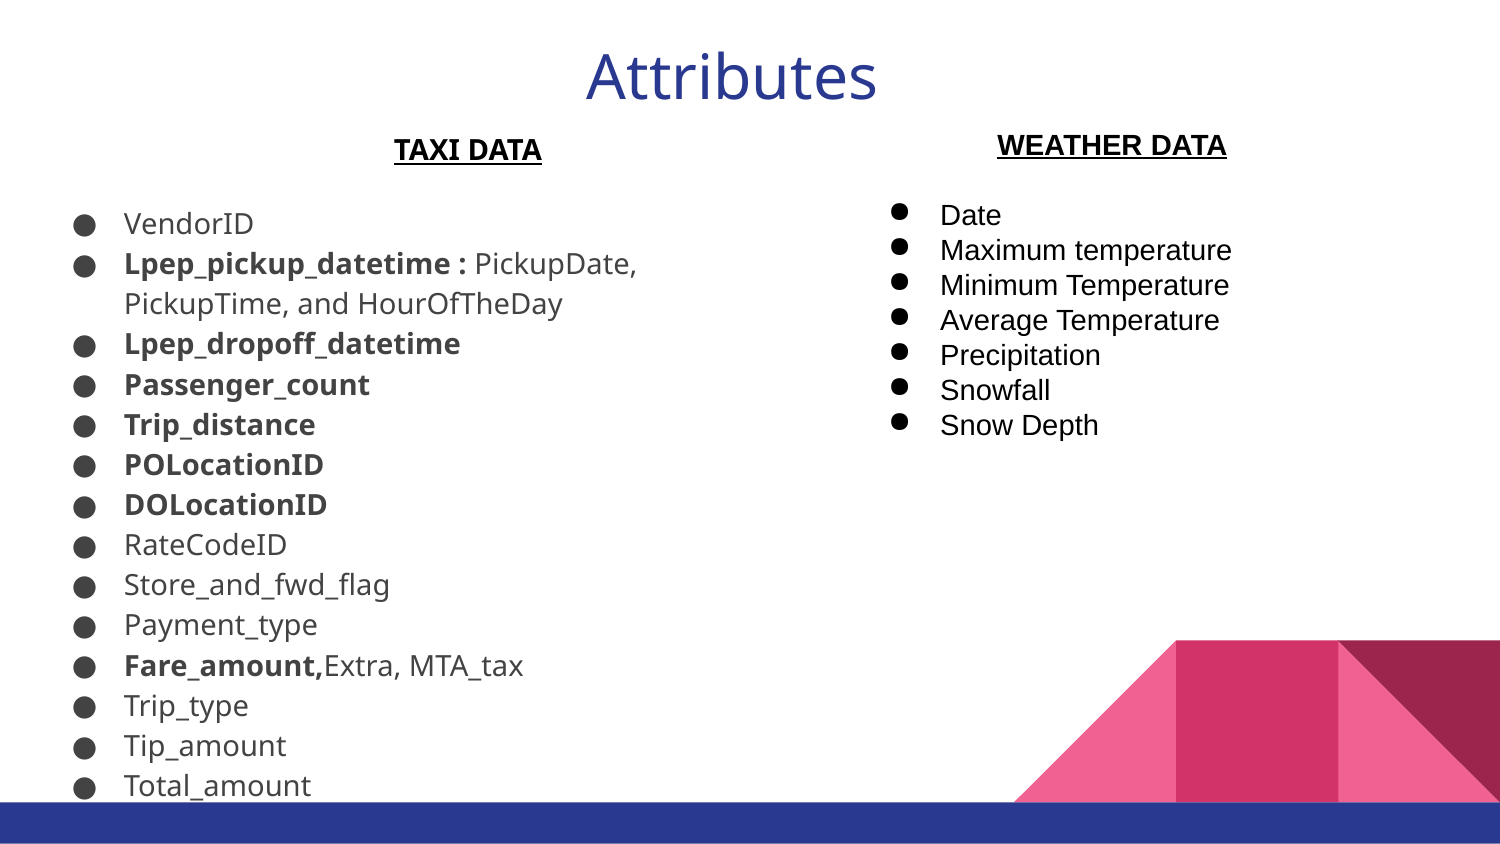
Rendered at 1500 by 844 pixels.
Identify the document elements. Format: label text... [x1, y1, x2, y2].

text_box WEATHER DATA Date Maximum temperature Minimum Temperature Average Temperature Precipitation Snowfall Snow Depth [850, 111, 1349, 667]
title Attributes [33, 22, 1432, 122]
list TAXI DATA VendorID Lpep_pickup_datetime : PickupDate, PickupTime, and HourOfTheDay Lpep_dropoff_datetime Passenger_count Trip_distance POLocationID DOLocationID RateCodeID Store_and_fwd_flag Payment_type Fare_amount,Extra, MTA_tax Trip_type Tip_amount Total_amount [33, 111, 790, 826]
